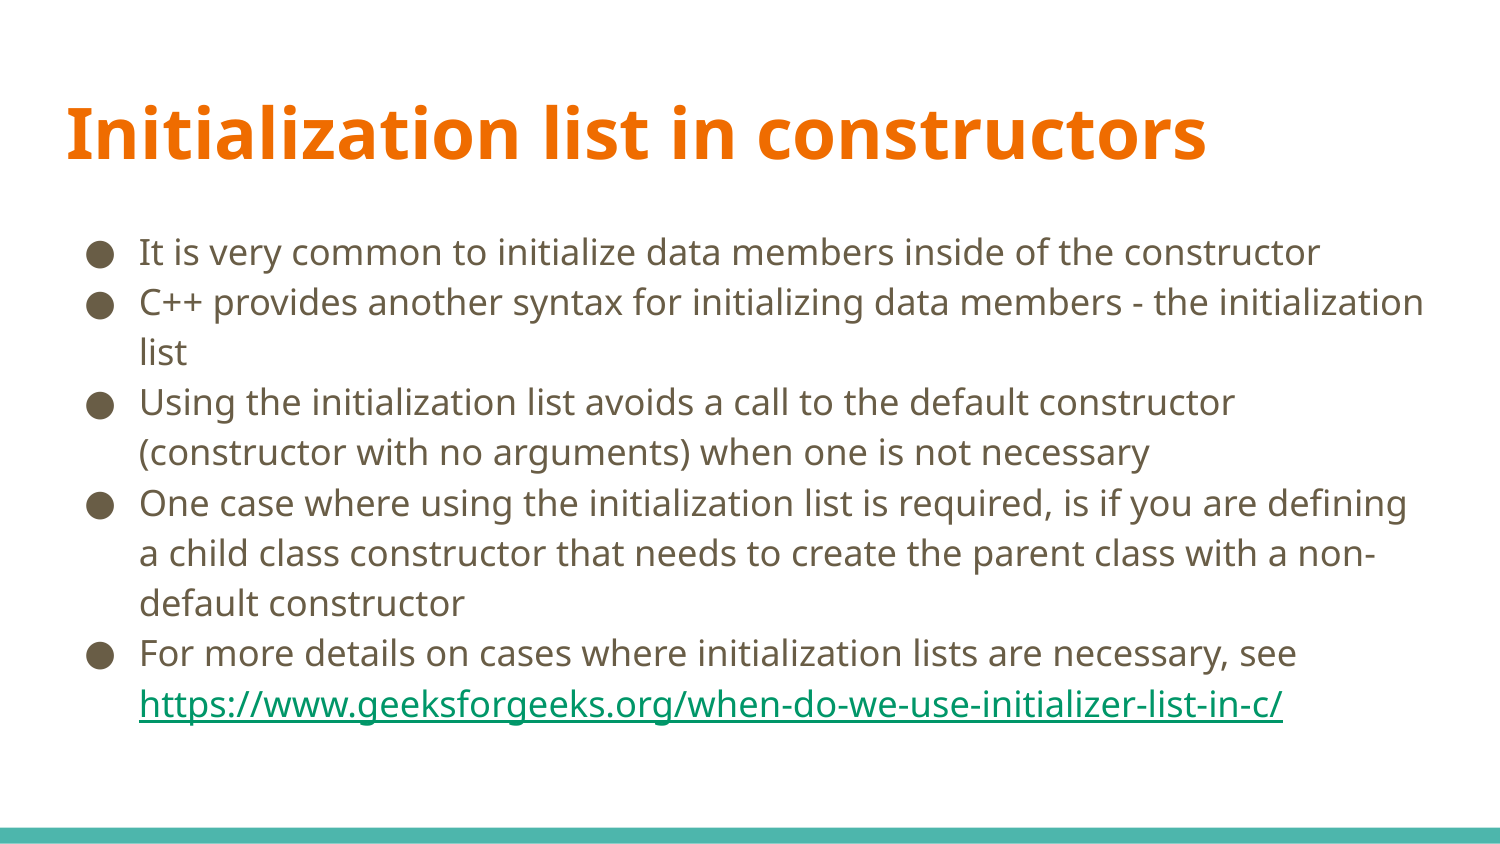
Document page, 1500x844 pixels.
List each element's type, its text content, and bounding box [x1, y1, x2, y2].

list It is very common to initialize data members inside of the constructor C++ provides another syntax for initializing data members - the initialization list Using the initialization list avoids a call to the default constructor (constructor with no arguments) when one is not necessary One case where using the initialization list is required, is if you are defining a child class constructor that needs to create the parent class with a non-default constructor For more details on cases where initialization lists are necessary, see https://www.geeksforgeeks.org/when-do-we-use-initializer-list-in-c/ [51, 207, 1449, 750]
title Initialization list in constructors [51, 72, 1449, 189]
